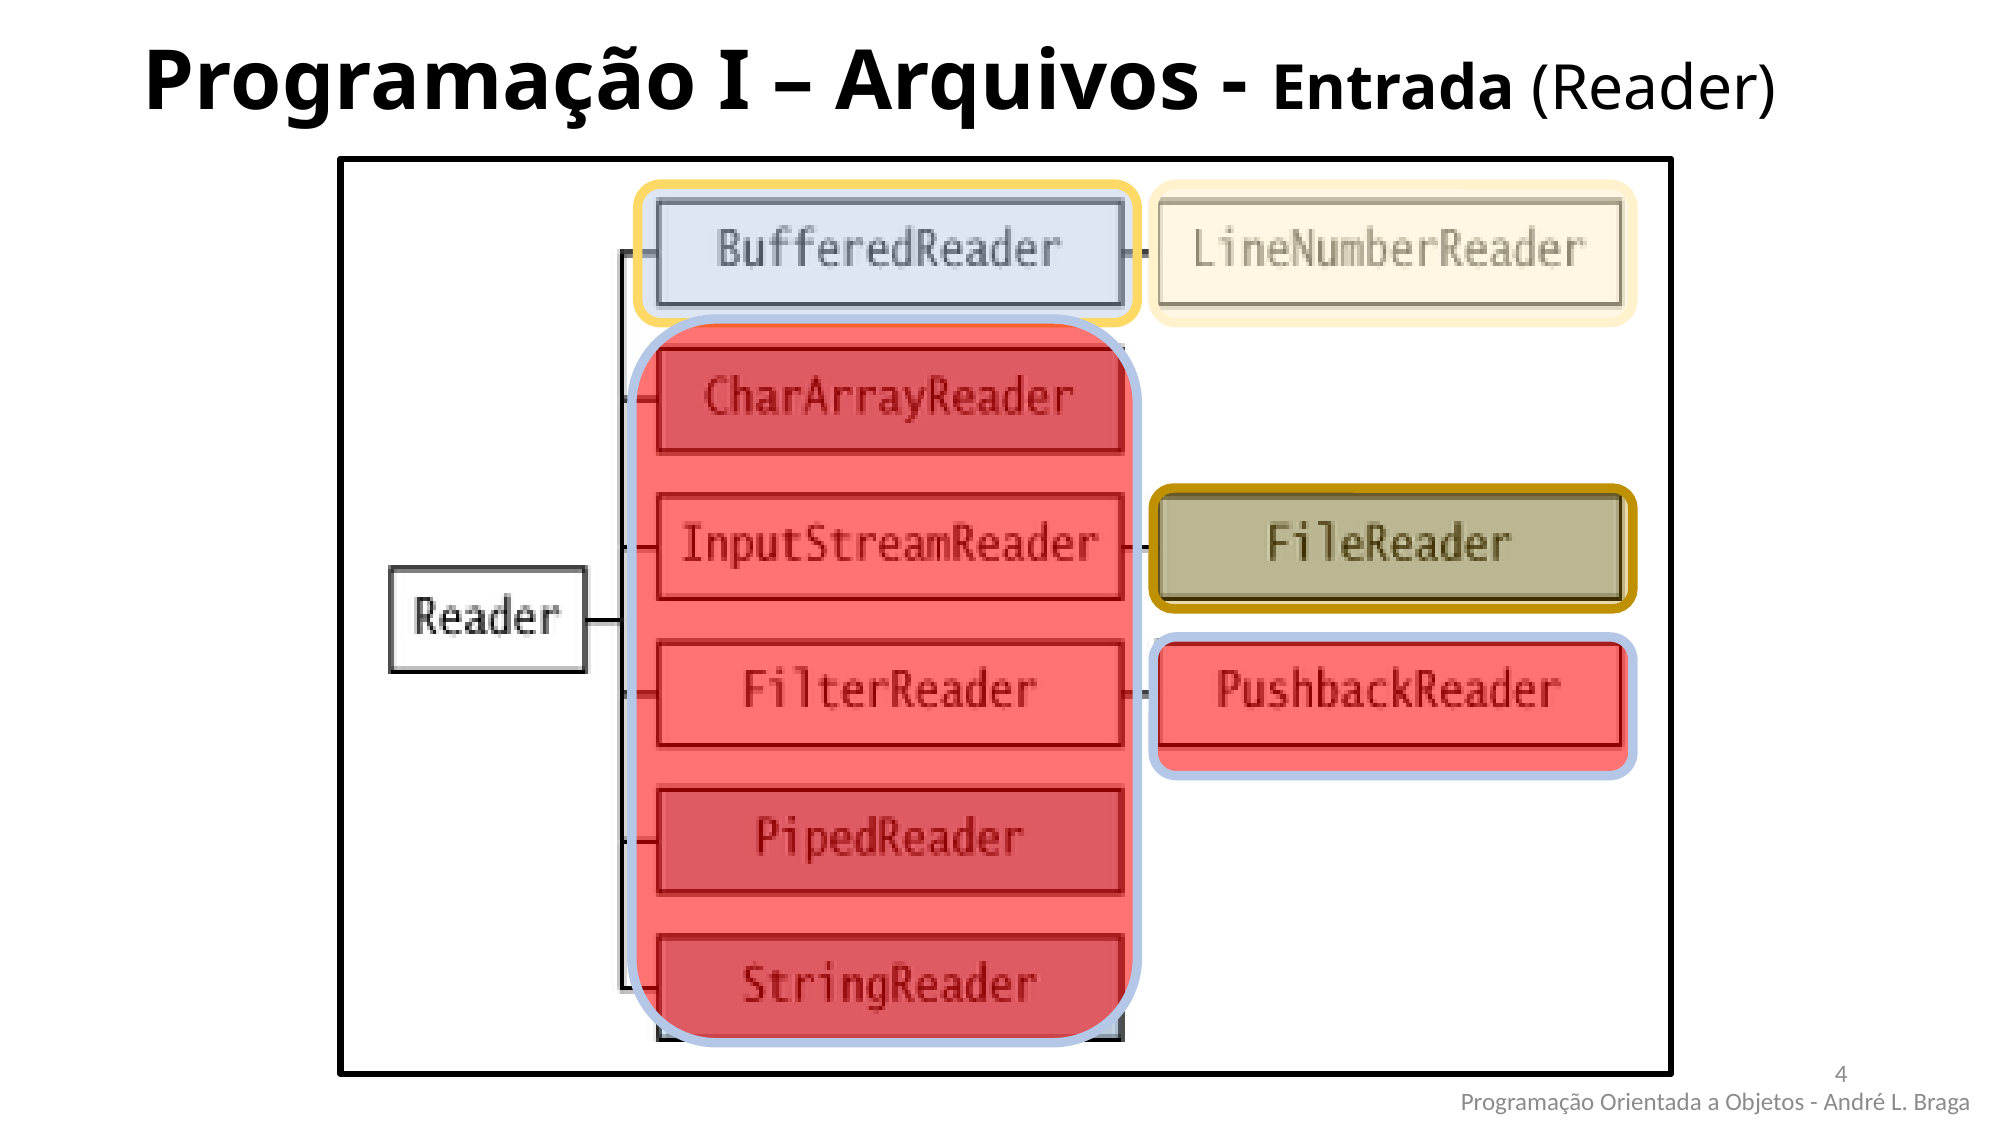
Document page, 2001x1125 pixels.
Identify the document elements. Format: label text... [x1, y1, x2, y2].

slide_number 4 [1412, 1042, 1863, 1103]
footer Programação Orientada a Objetos - André L. Braga [1443, 1070, 1990, 1125]
picture [343, 161, 1668, 1071]
title Programação I – Arquivos - Entrada (Reader) [127, 9, 1913, 156]
